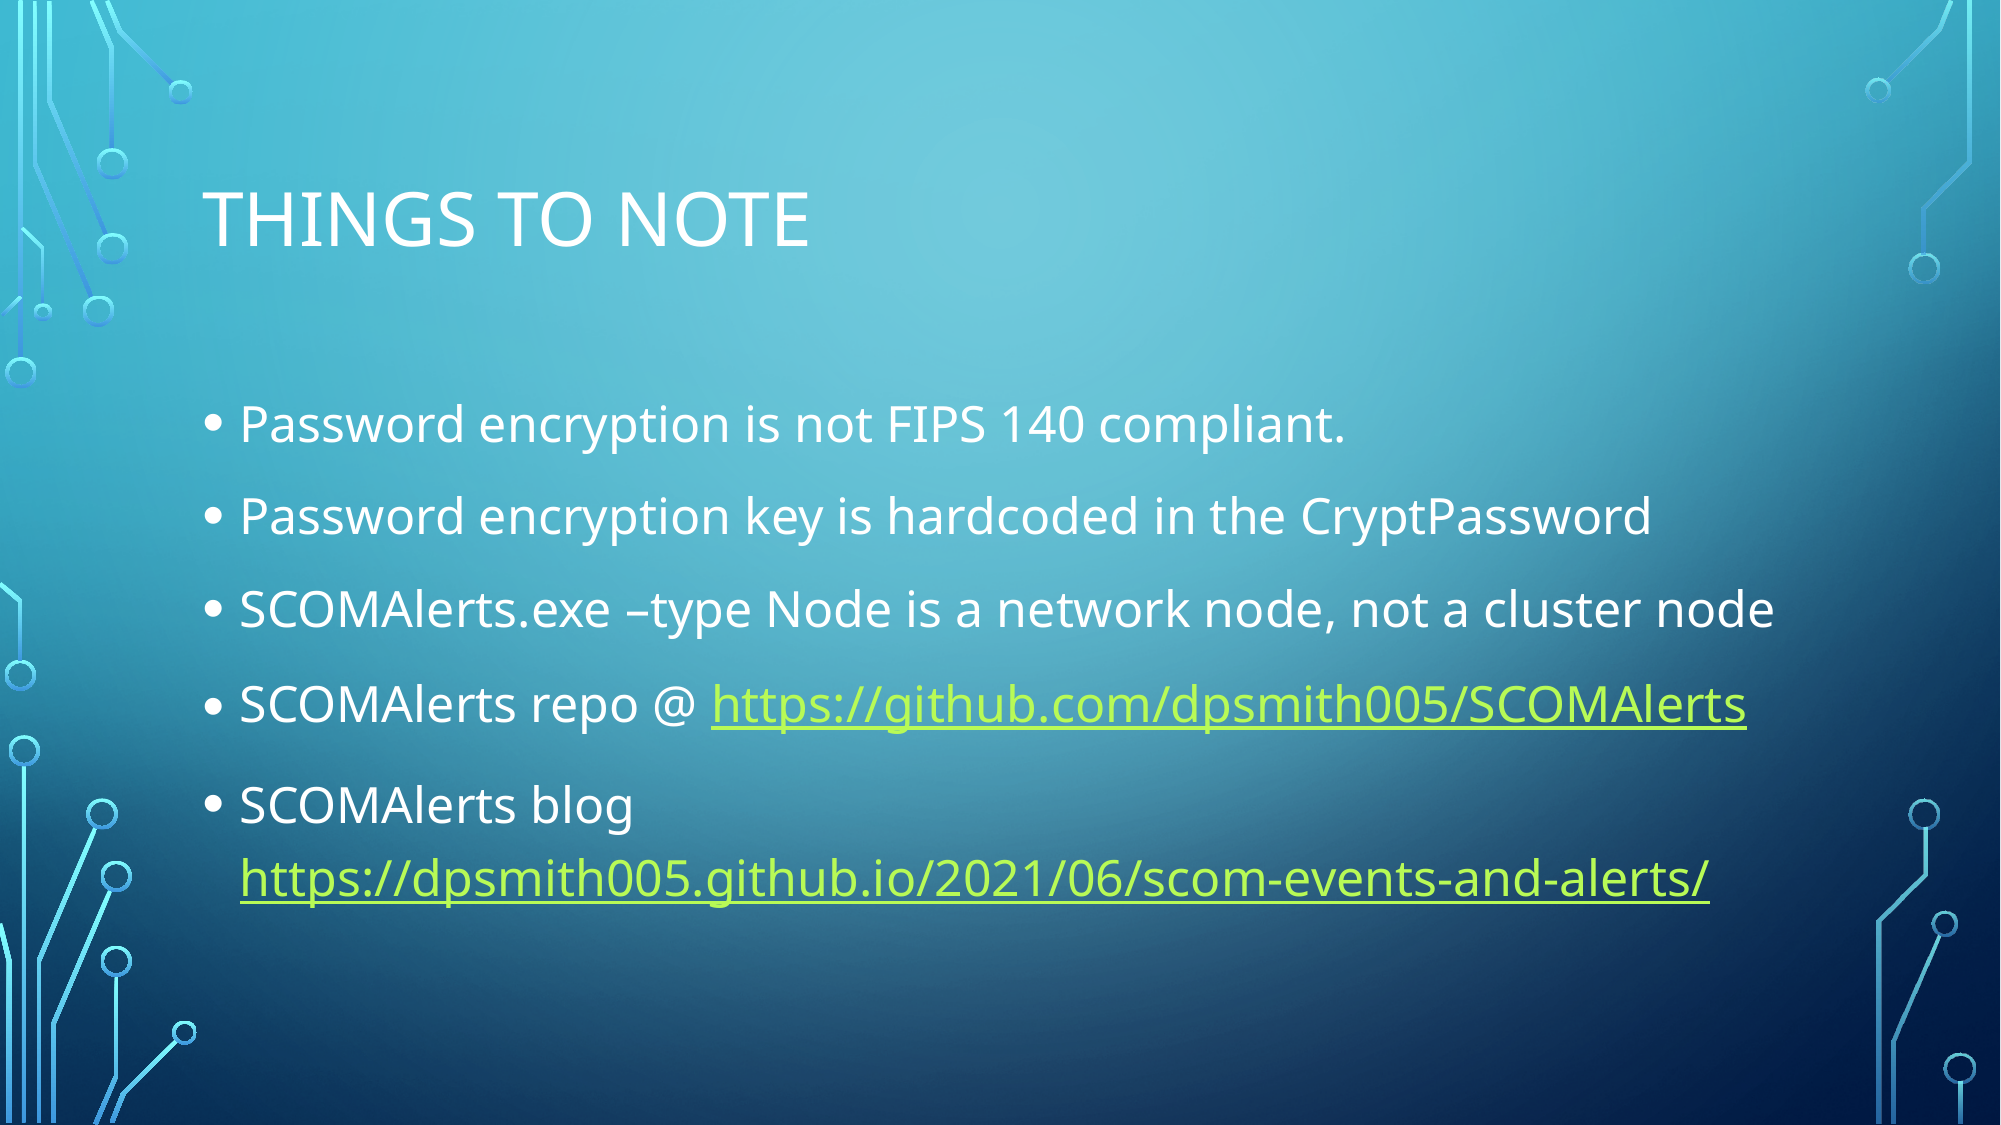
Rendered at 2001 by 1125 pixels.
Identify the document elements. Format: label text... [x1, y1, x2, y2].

list Password encryption is not FIPS 140 compliant. Password encryption key is hardcoded in the CryptPassword SCOMAlerts.exe –type Node is a network node, not a cluster node SCOMAlerts repo @ https://github.com/dpsmith005/SCOMAlerts SCOMAlerts blog https://dpsmith005.github.io/2021/06/scom-events-and-alerts/ [187, 372, 1930, 954]
title Things to note [187, 101, 1813, 344]
